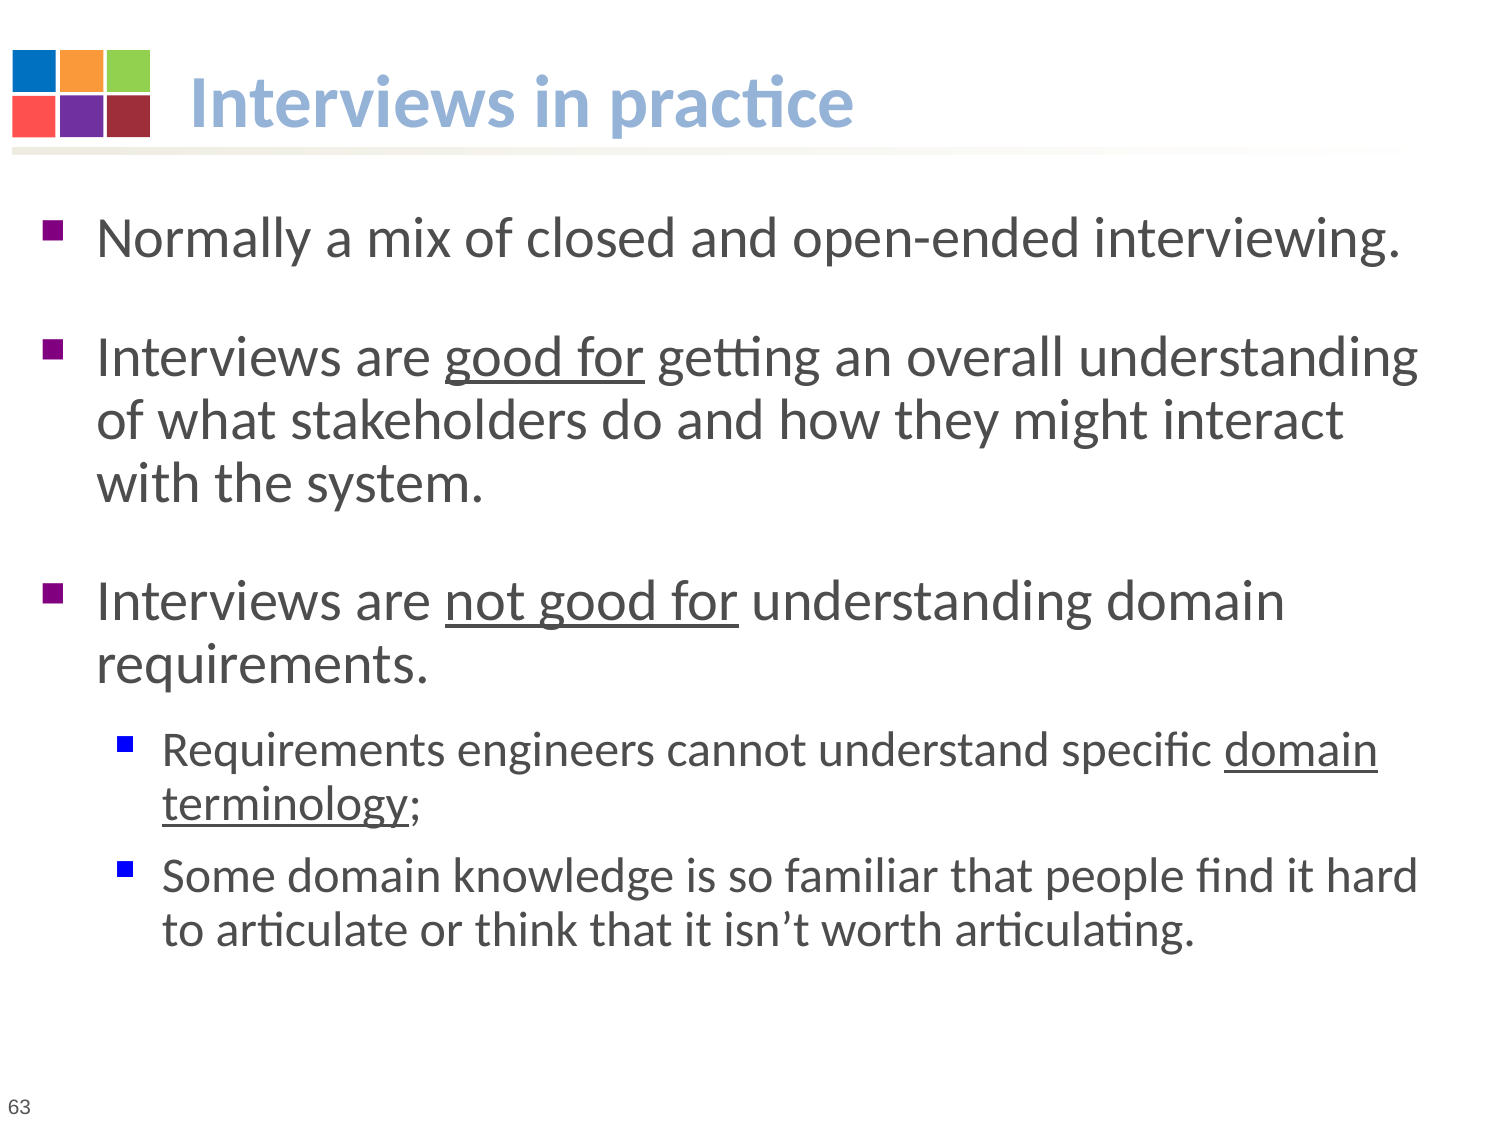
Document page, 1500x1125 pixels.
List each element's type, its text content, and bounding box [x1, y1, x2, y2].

title Interviews in practice [174, 47, 1475, 150]
list Normally a mix of closed and open-ended interviewing. Interviews are good for getting an overall understanding of what stakeholders do and how they might interact with the system. Interviews are not good for understanding domain requirements. Requirements engineers cannot understand specific domain terminology; Some domain knowledge is so familiar that people find it hard to articulate or think that it isn’t worth articulating. [24, 200, 1475, 1088]
